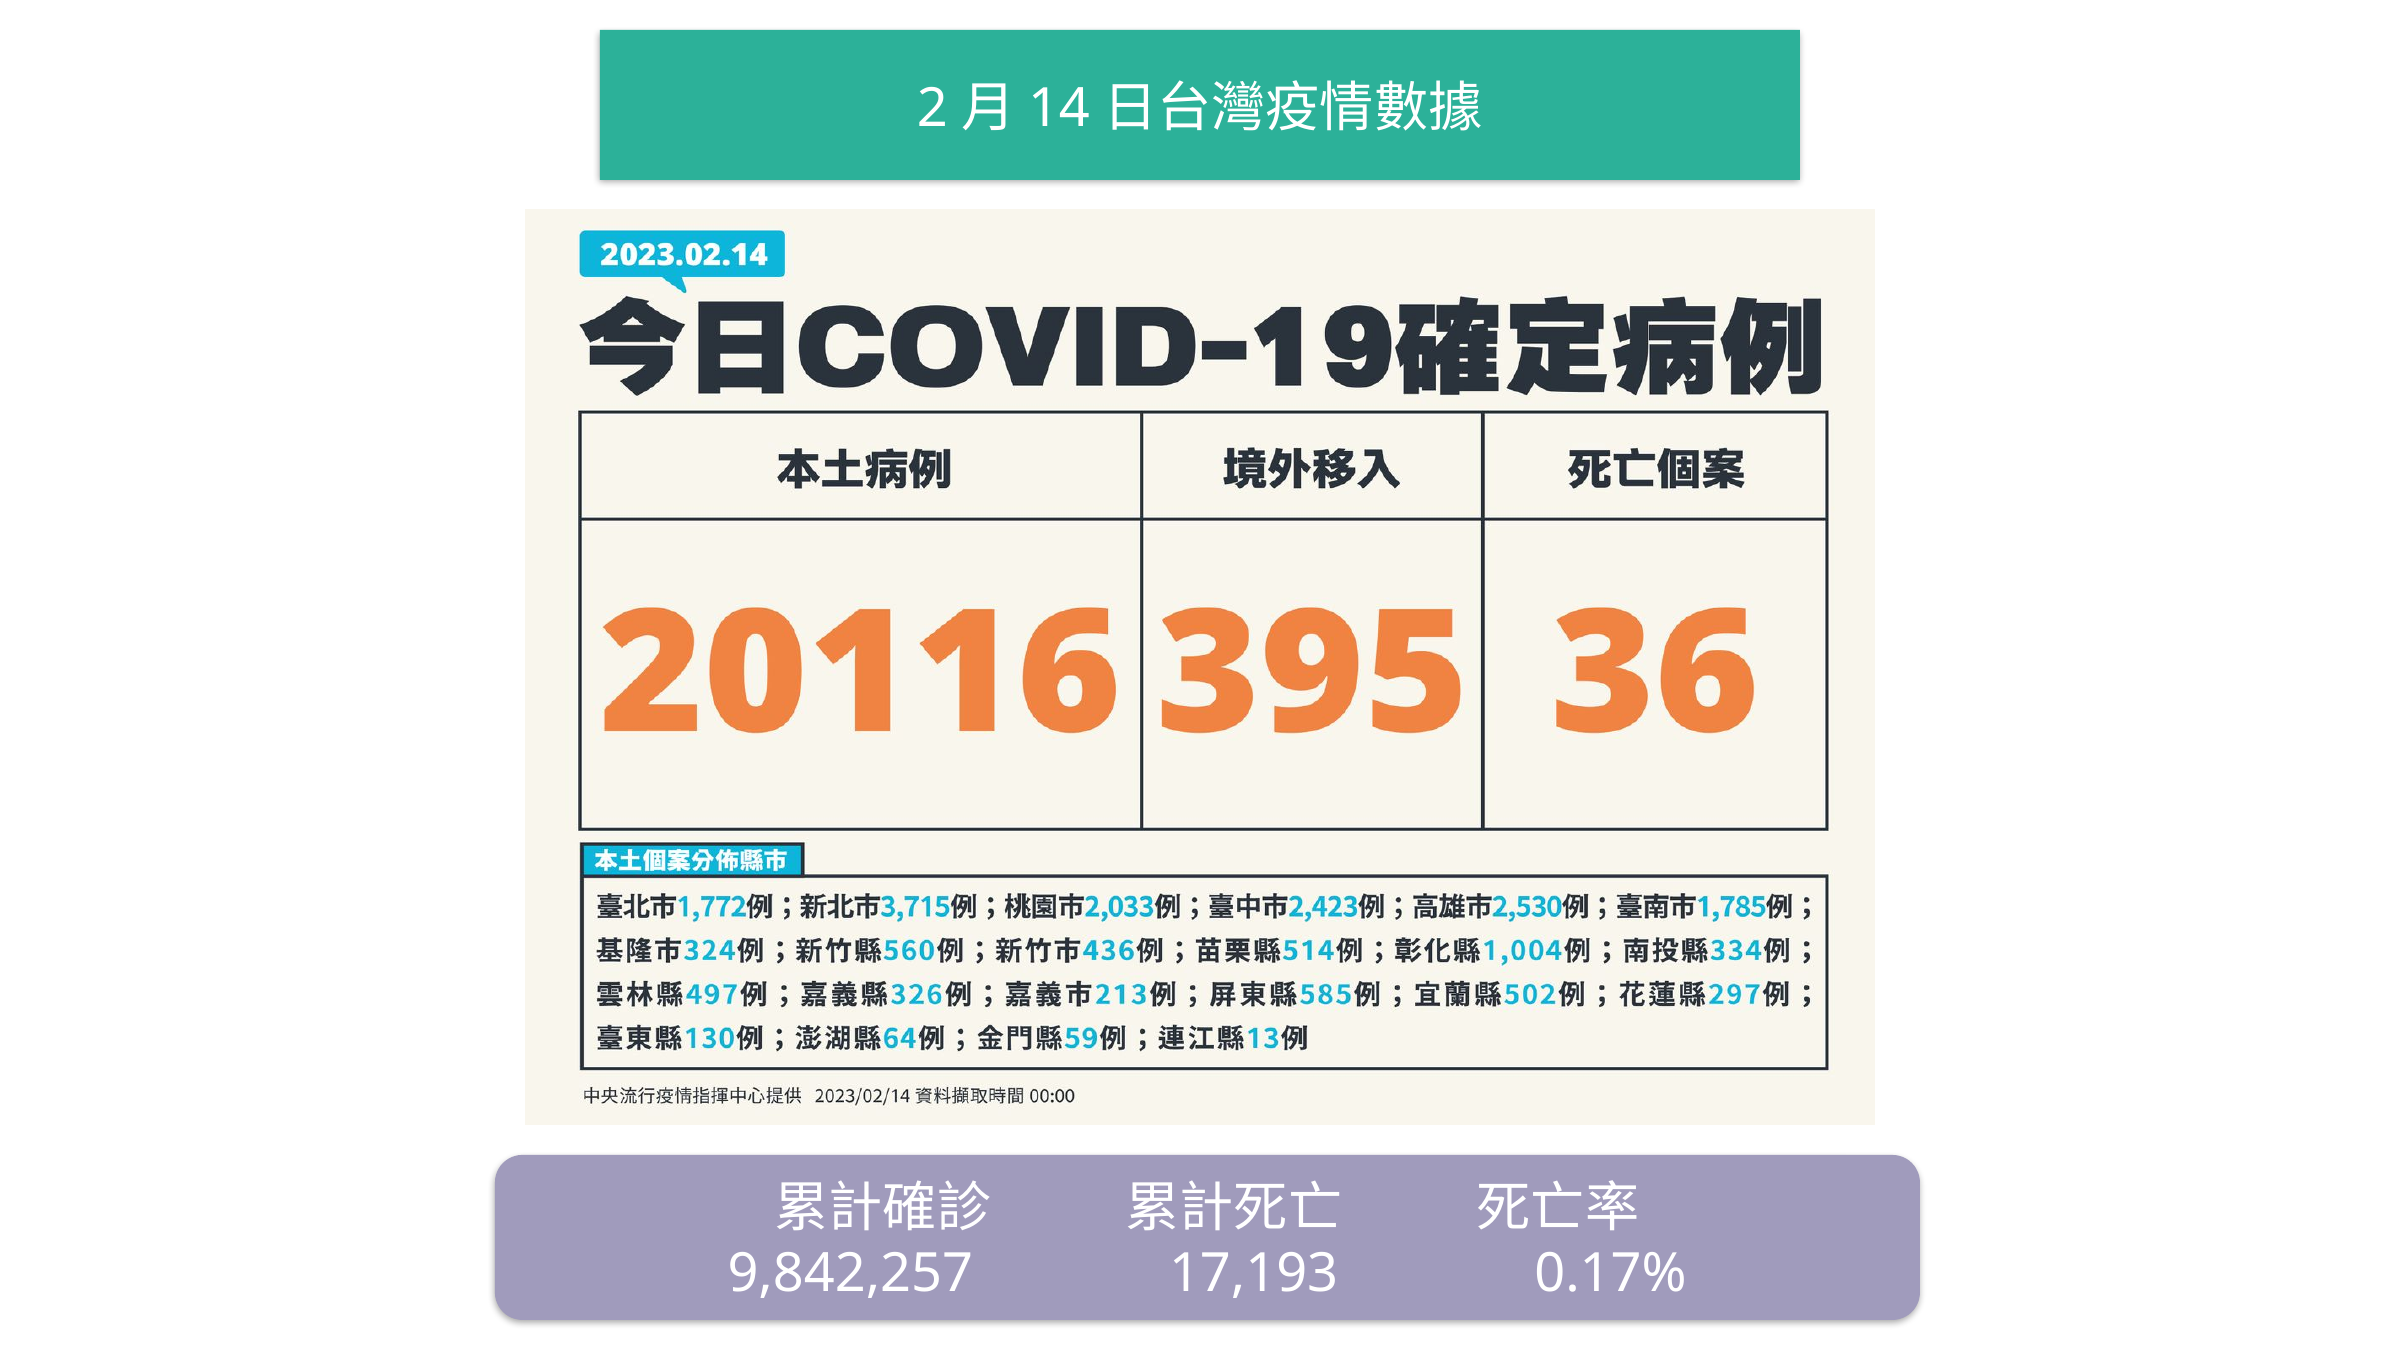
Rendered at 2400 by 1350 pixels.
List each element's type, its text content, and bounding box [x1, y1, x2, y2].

text_box 2月14日台灣疫情數據 [599, 29, 1801, 181]
picture [524, 209, 1876, 1126]
text_box 累計確診 累計死亡 死亡率 9,842,257 17,193 0.17% [494, 1154, 1921, 1321]
